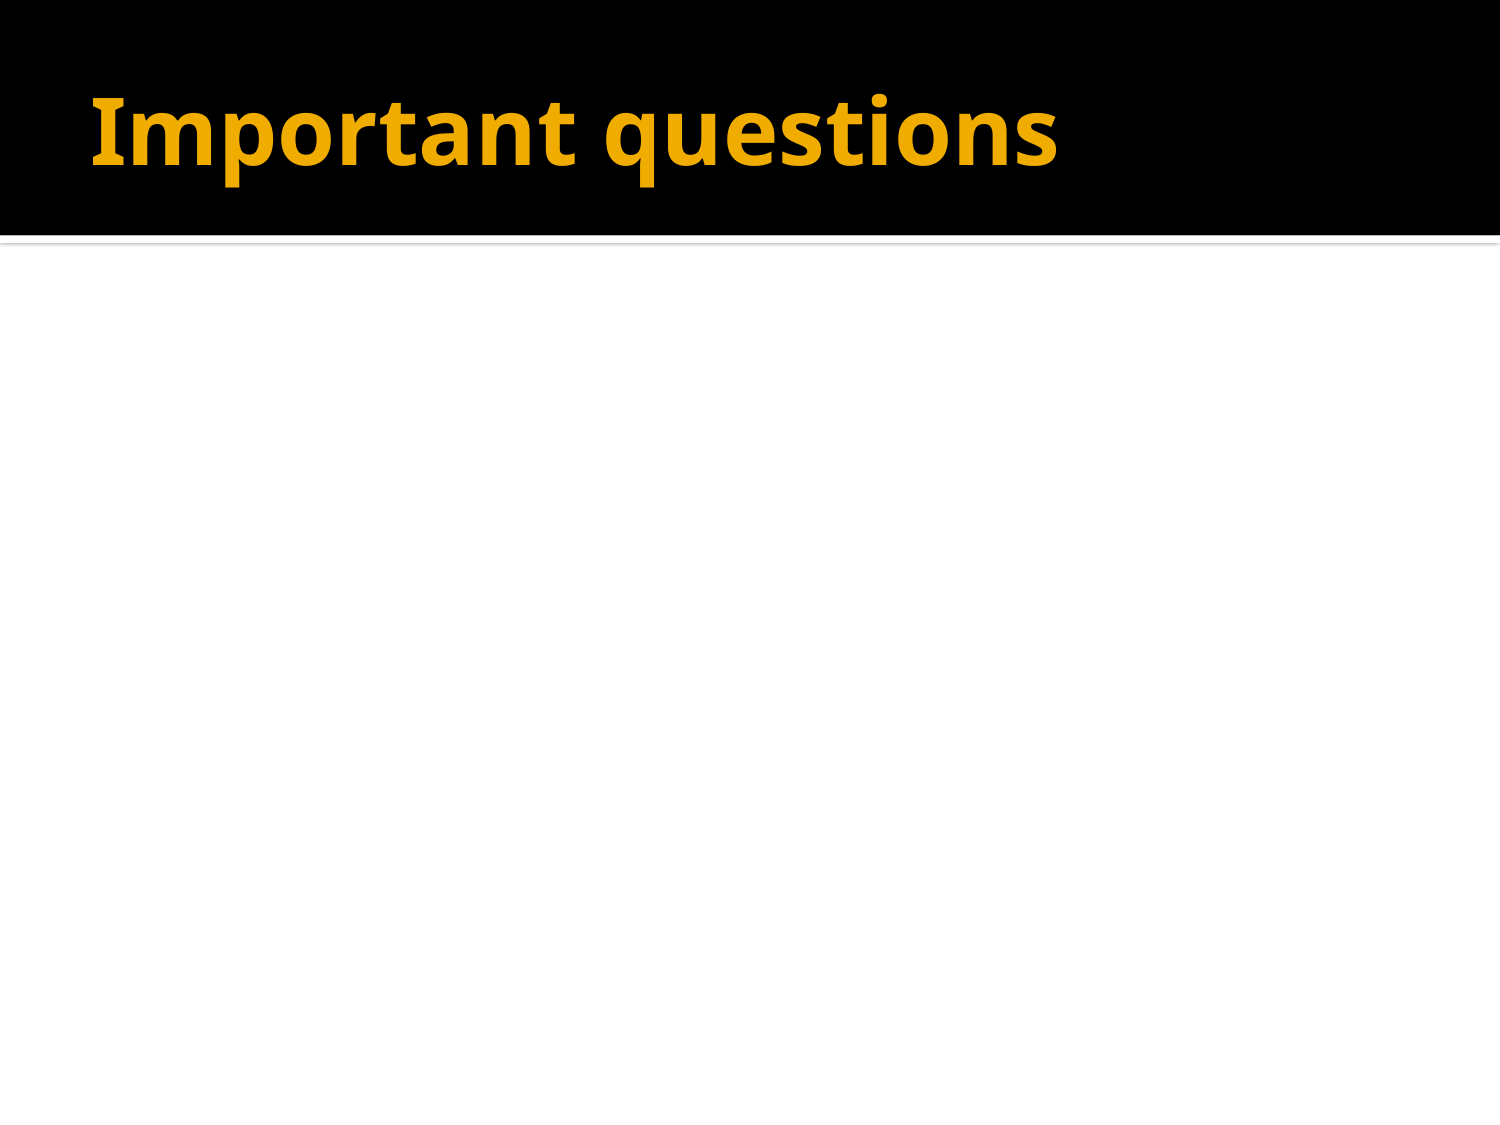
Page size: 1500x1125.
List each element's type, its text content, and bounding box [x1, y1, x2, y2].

title Important questions [75, 25, 1425, 231]
